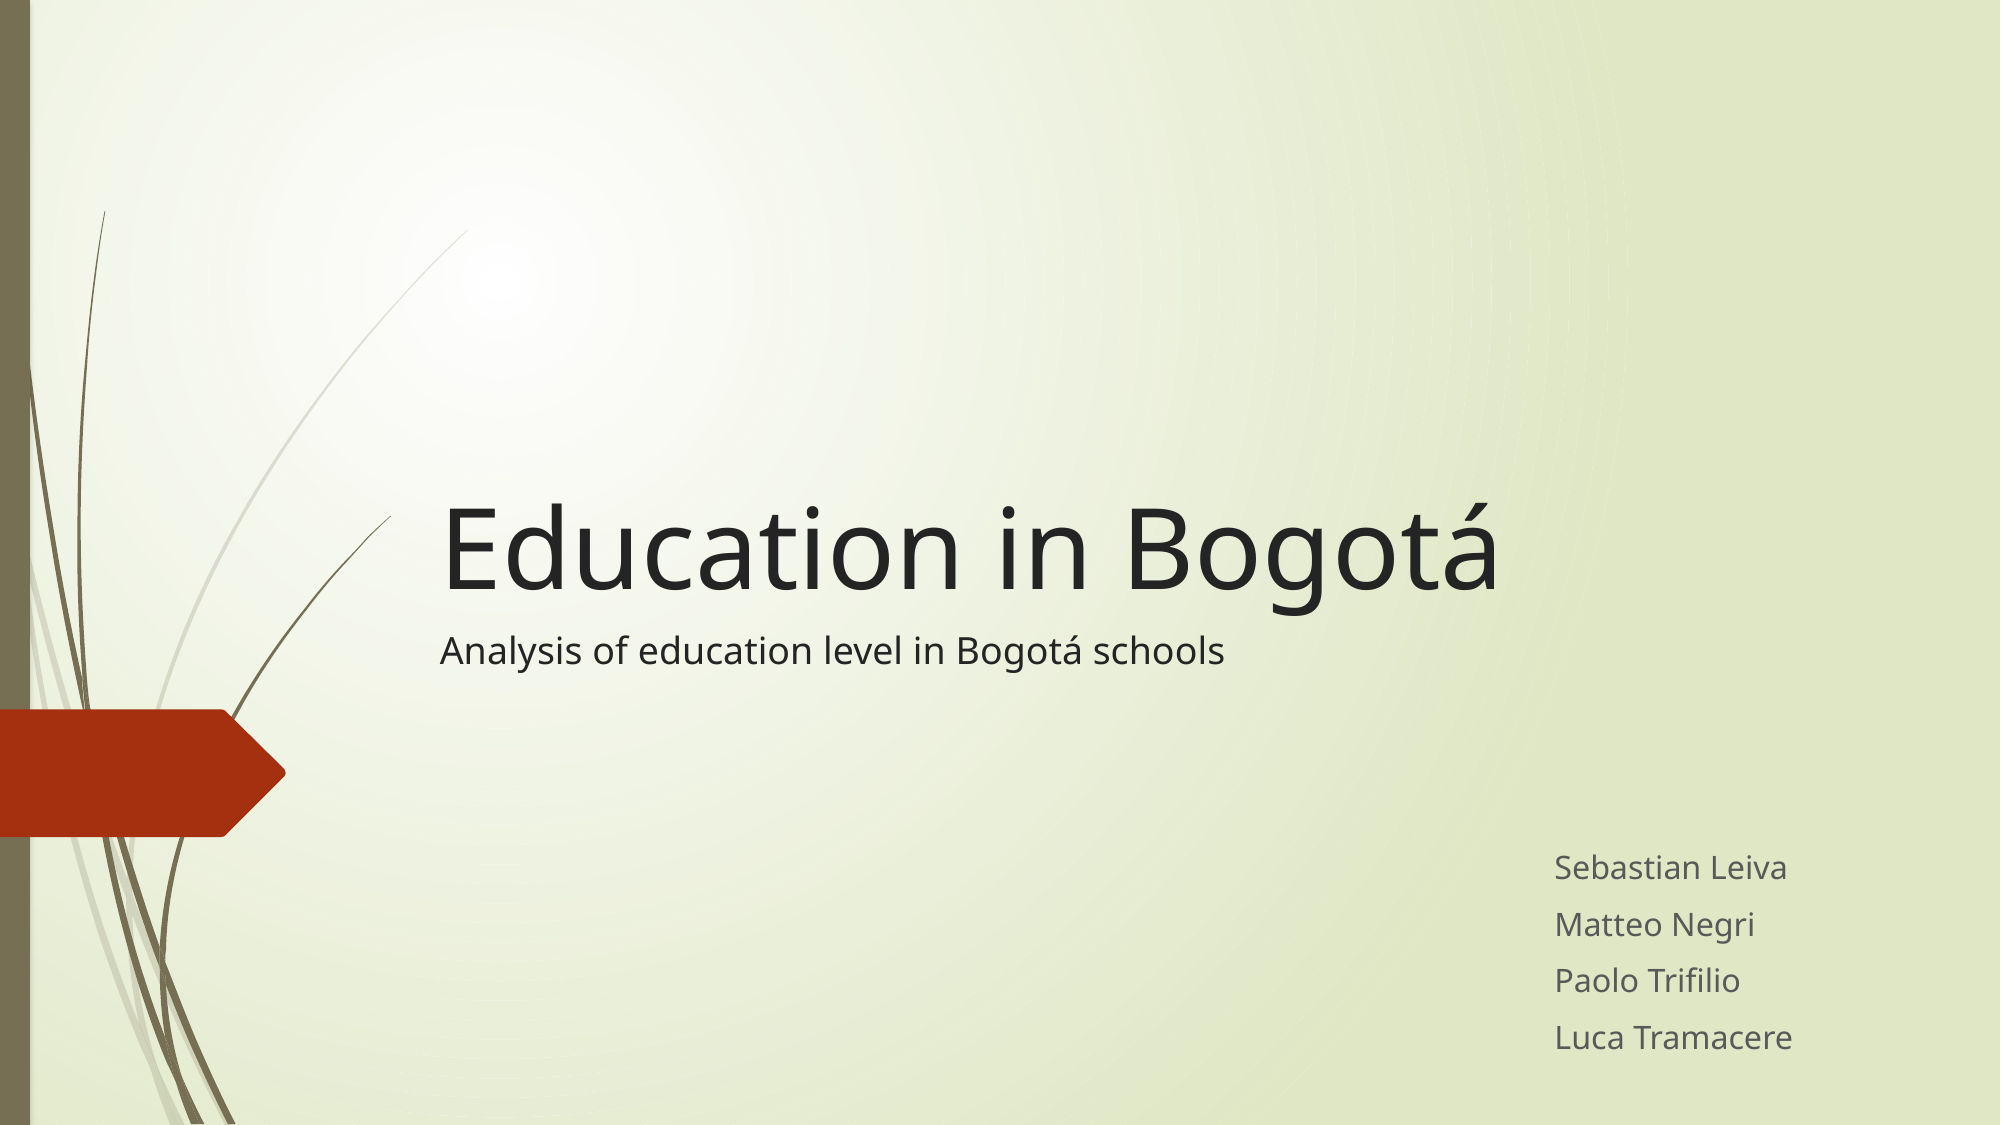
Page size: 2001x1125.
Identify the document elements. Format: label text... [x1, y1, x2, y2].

title Education in Bogotá [424, 248, 1888, 619]
text_box Sebastian Leiva Matteo Negri Paolo Trifilio Luca Tramacere [1539, 839, 1888, 1065]
subtitle Analysis of education level in Bogotá schools [424, 619, 1888, 805]
